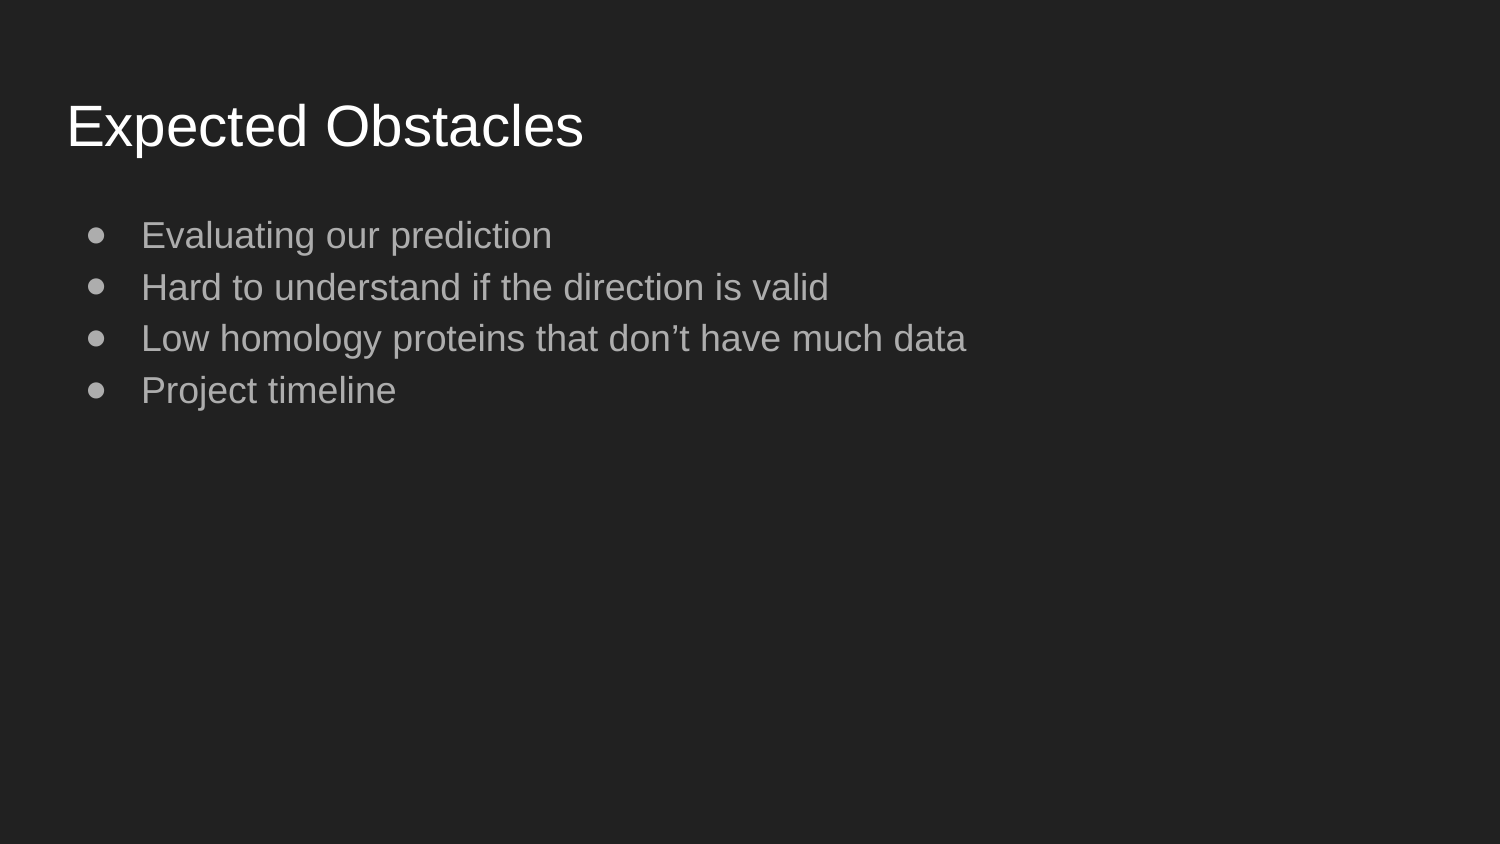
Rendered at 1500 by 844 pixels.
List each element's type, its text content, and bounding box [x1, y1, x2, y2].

title Expected Obstacles [51, 72, 1449, 167]
list Evaluating our prediction Hard to understand if the direction is valid Low homology proteins that don’t have much data Project timeline [51, 189, 1449, 750]
